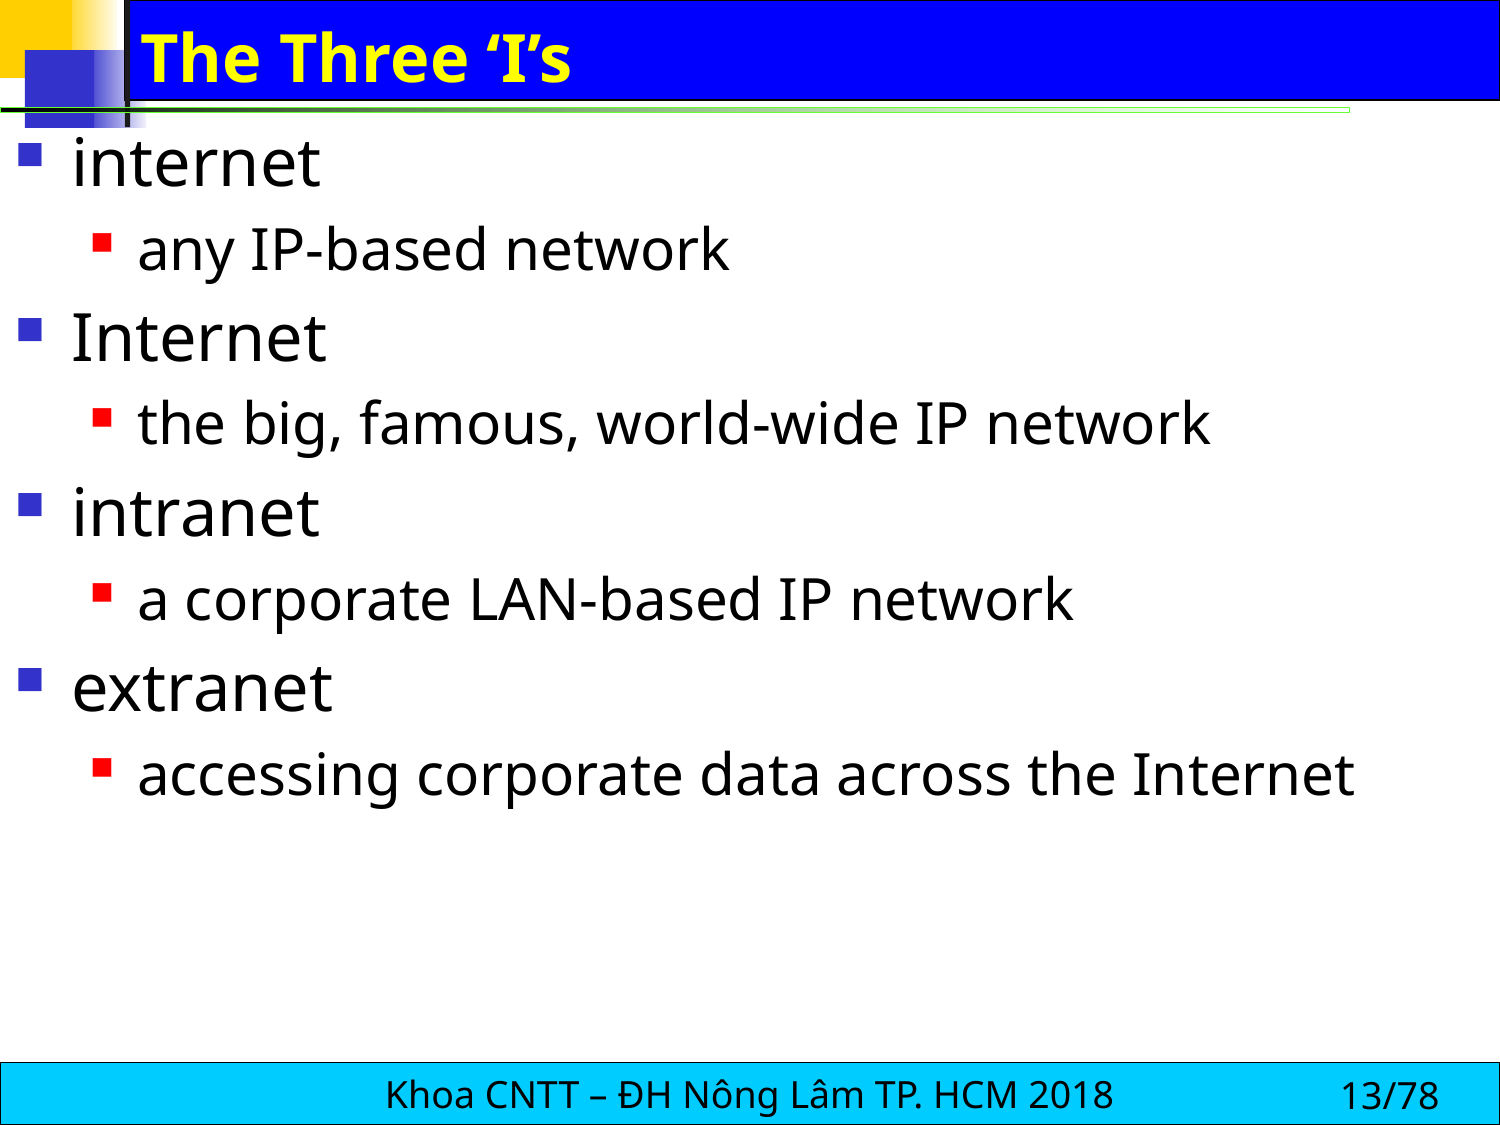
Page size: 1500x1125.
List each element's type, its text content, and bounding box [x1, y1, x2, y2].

title The Three ‘I’s [124, 12, 1467, 101]
list internet any IP-based network Internet the big, famous, world-wide IP network intranet a corporate LAN-based IP network extranet accessing corporate data across the Internet [0, 112, 1500, 1051]
